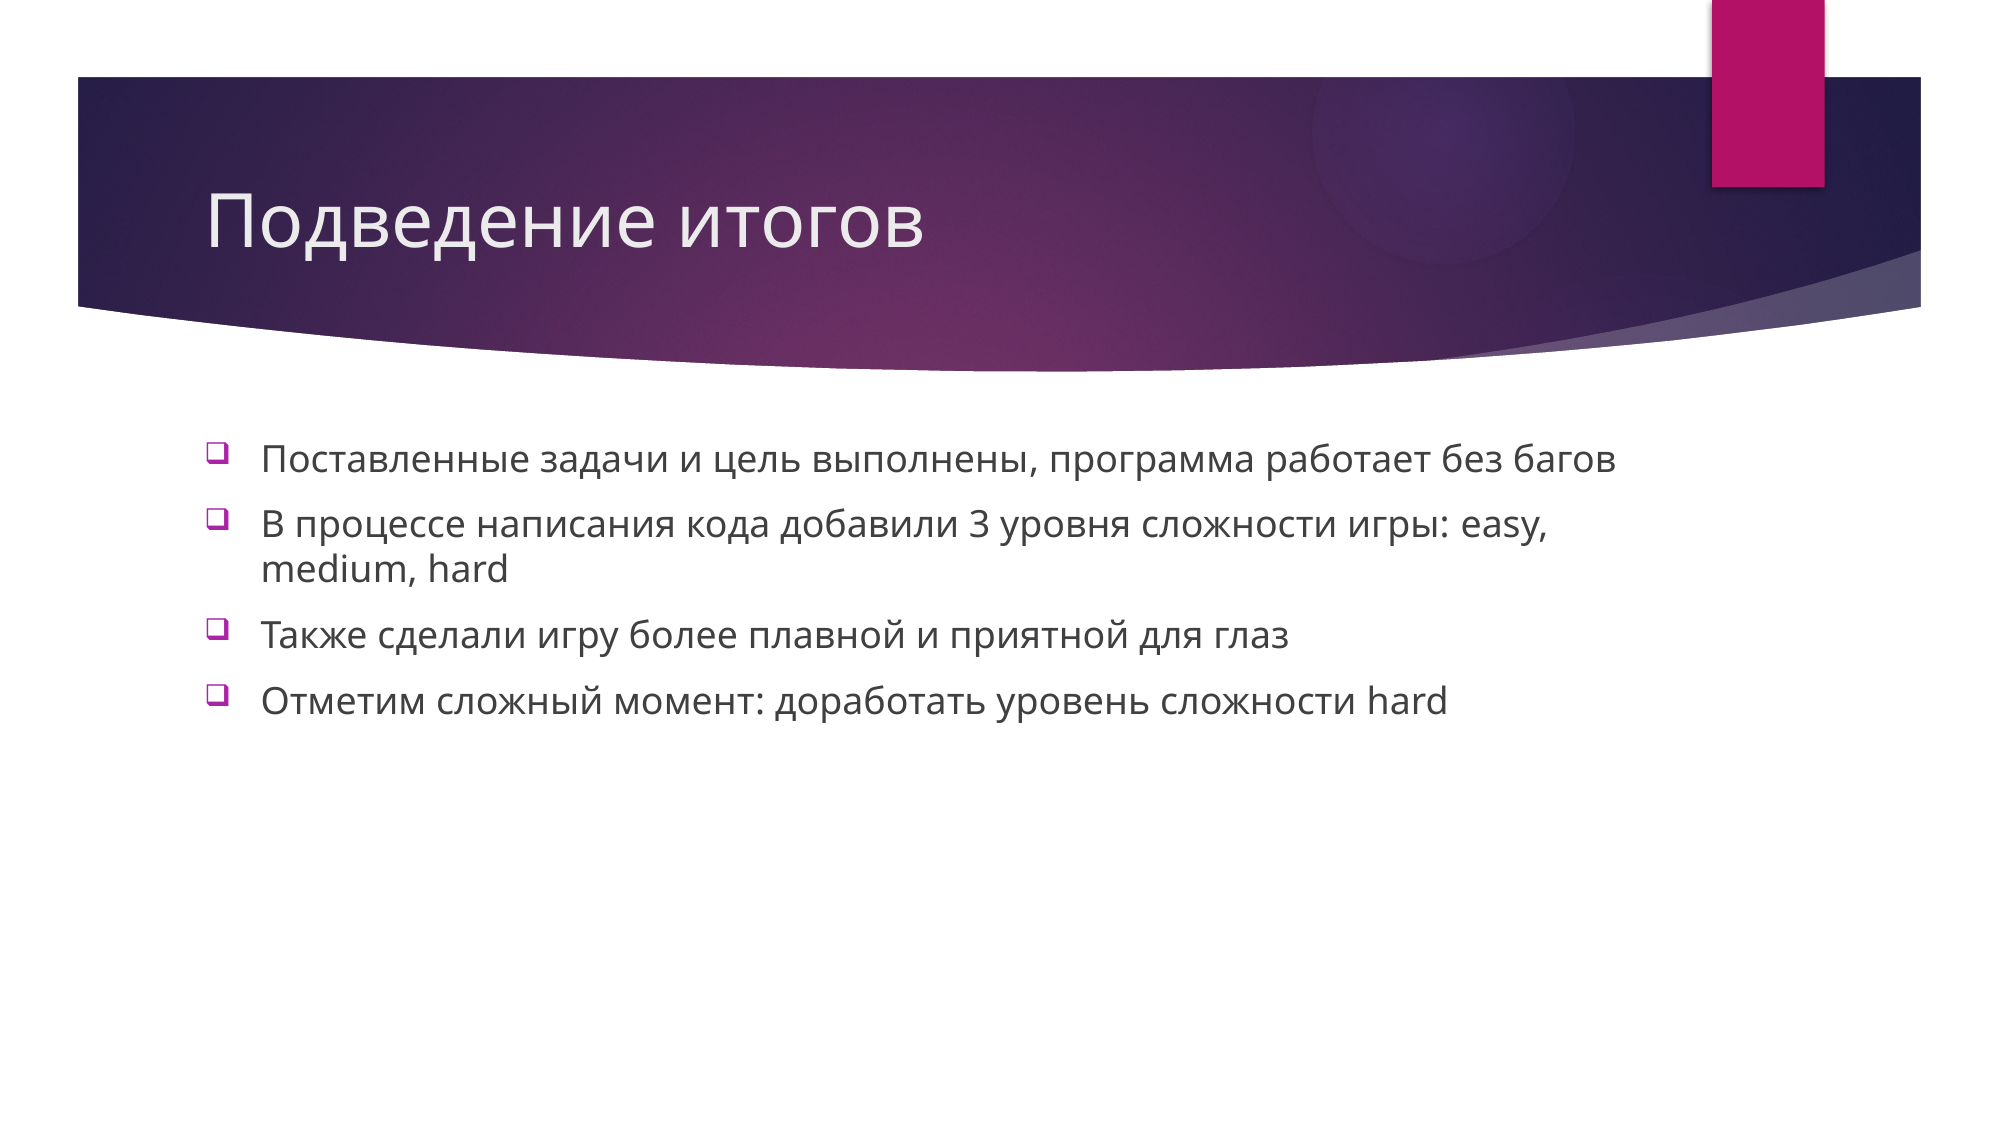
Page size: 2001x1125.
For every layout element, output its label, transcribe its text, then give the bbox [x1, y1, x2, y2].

title Подведение итогов [189, 159, 1627, 276]
list Поставленные задачи и цель выполнены, программа работает без багов В процессе написания кода добавили 3 уровня сложности игры: easy, medium, hard Также сделали игру более плавной и приятной для глаз Отметим сложный момент: доработать уровень сложности hard [189, 427, 1638, 988]
